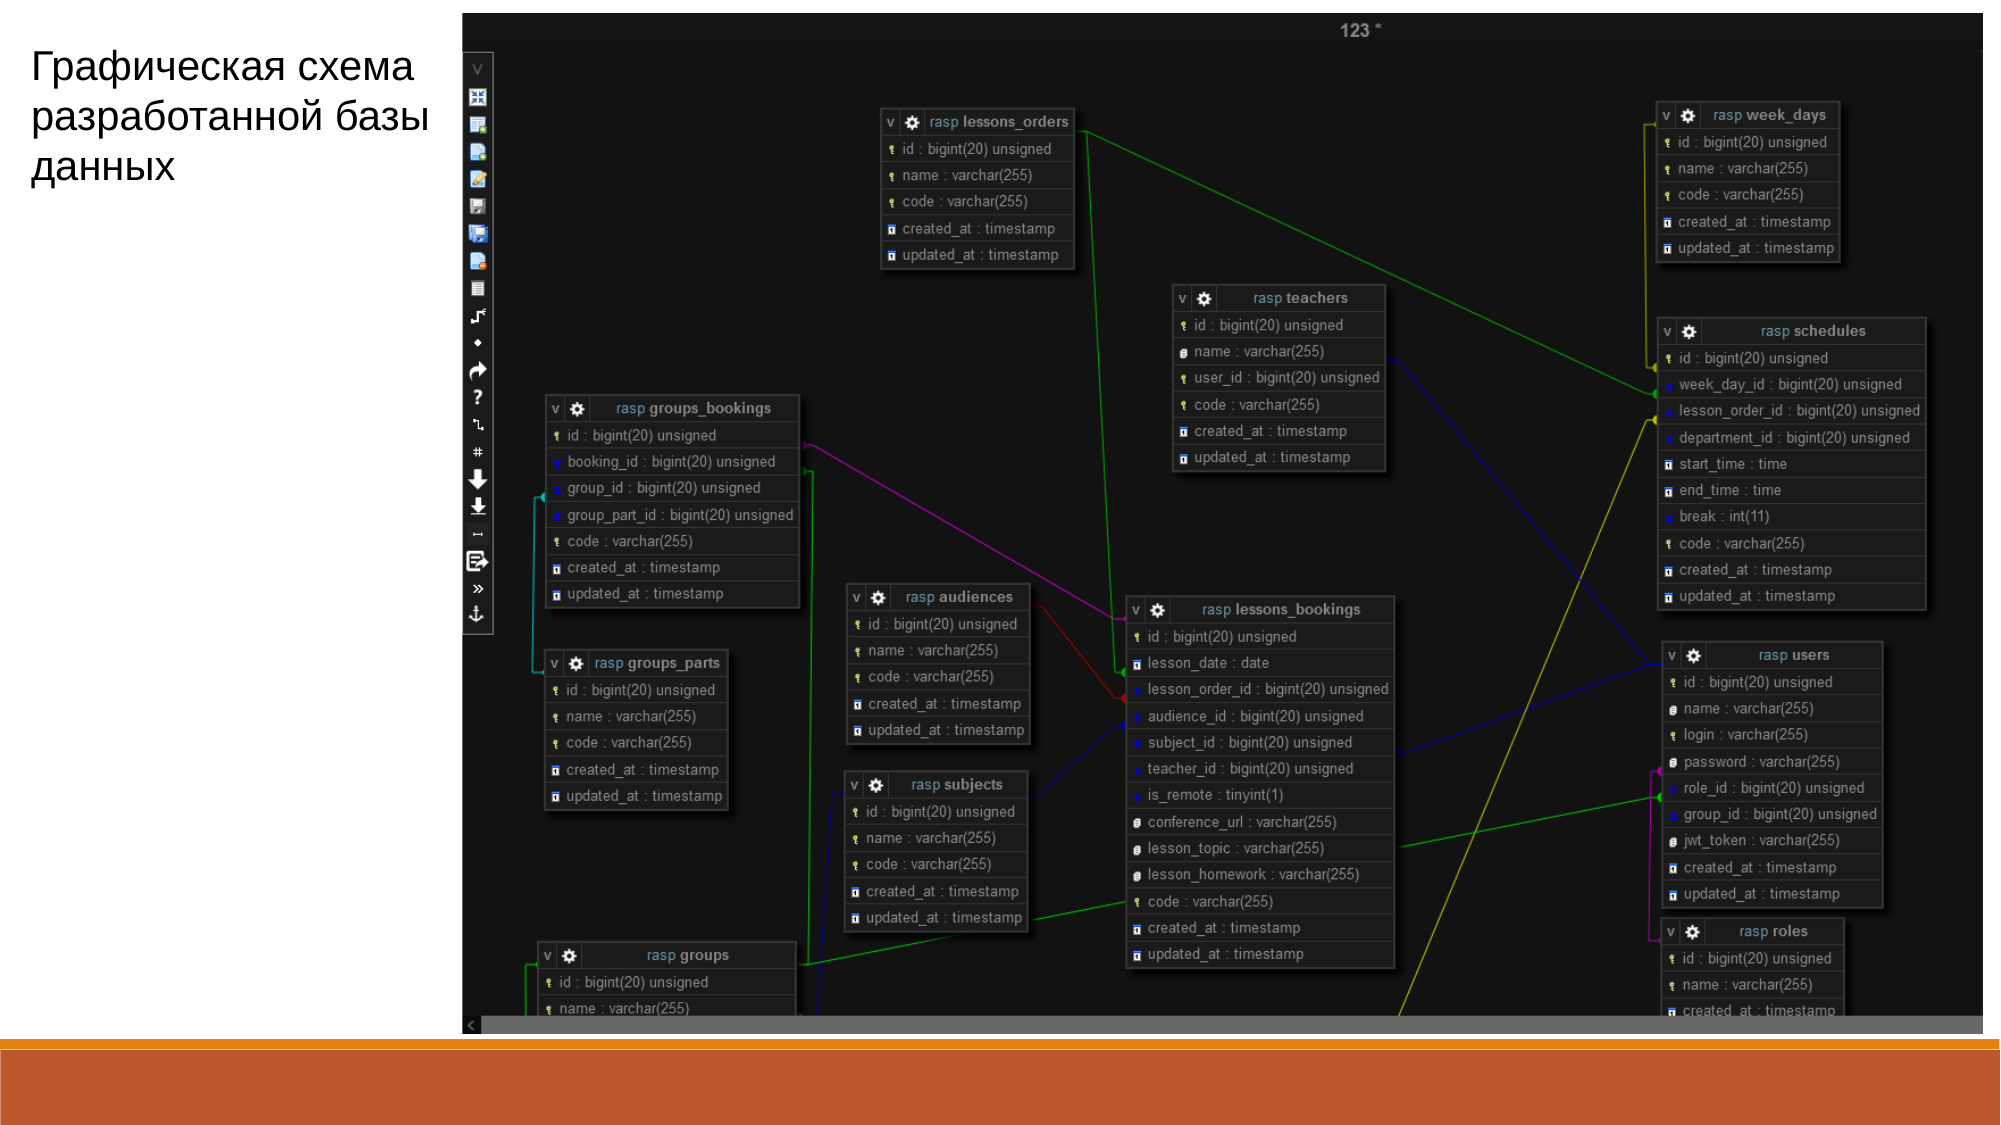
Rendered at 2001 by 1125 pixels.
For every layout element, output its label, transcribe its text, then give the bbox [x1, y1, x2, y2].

picture [461, 12, 1984, 1035]
text_box Графическая схема разработанной базы данных [16, 31, 459, 196]
